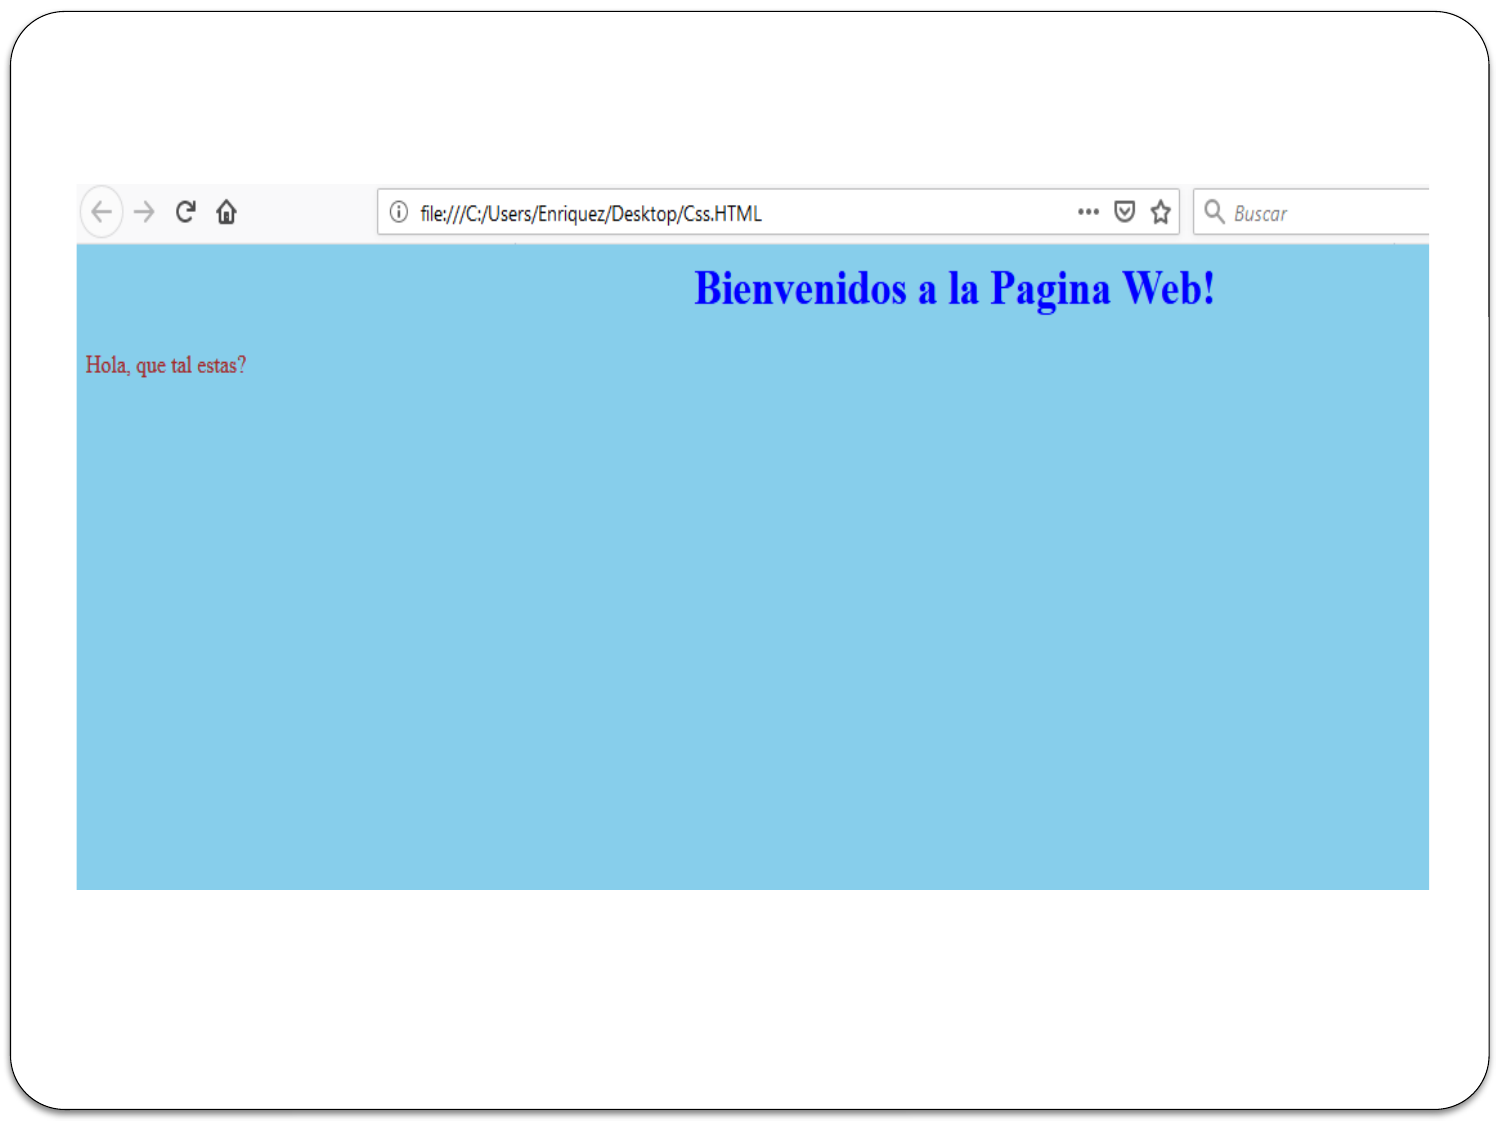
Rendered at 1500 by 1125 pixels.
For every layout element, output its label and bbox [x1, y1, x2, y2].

picture [76, 184, 1430, 890]
